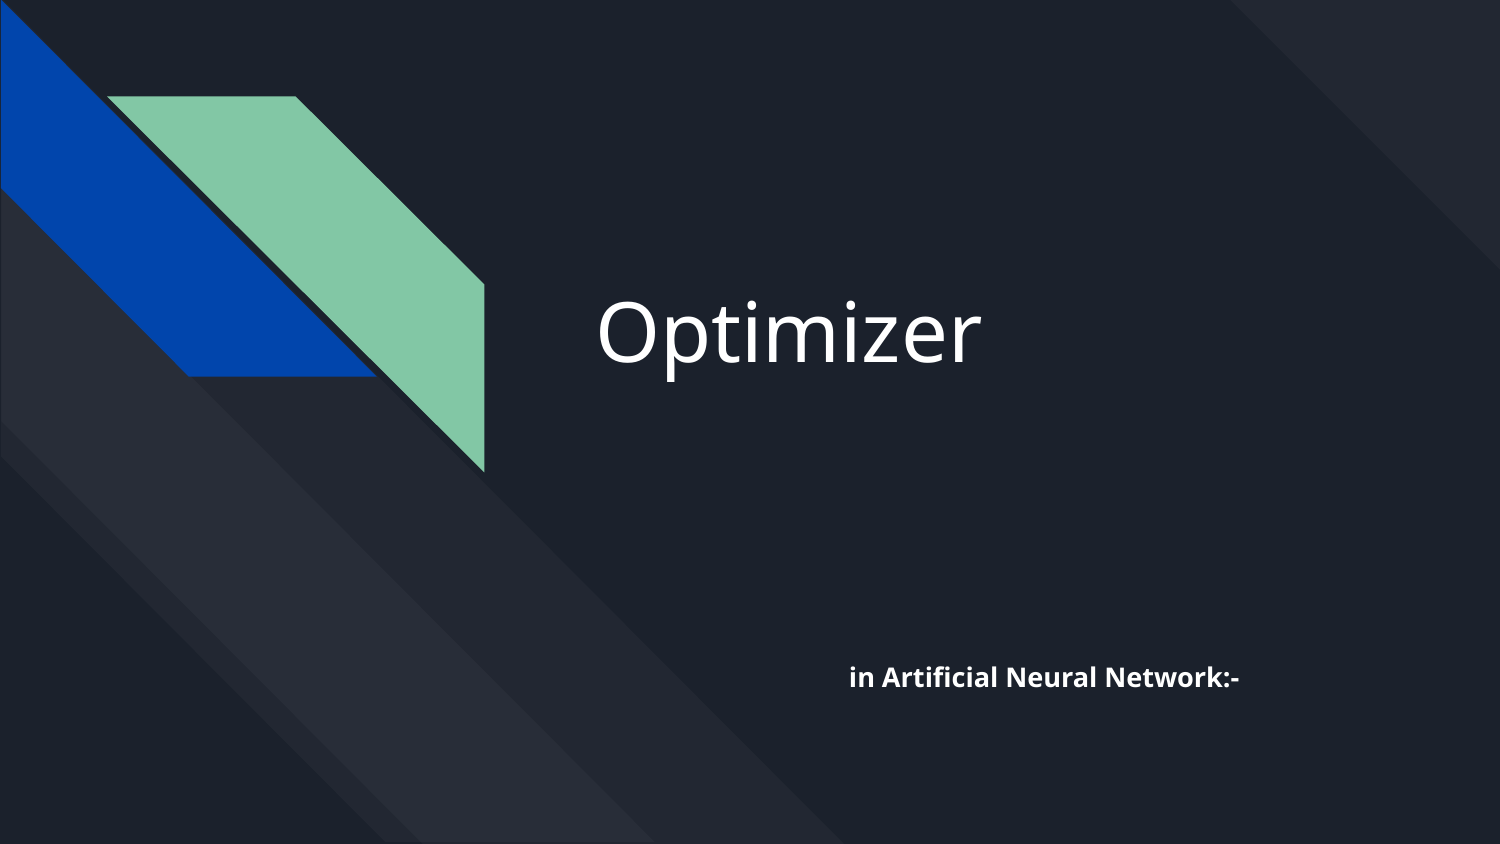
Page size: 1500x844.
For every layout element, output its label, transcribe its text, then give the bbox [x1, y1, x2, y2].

title Optimizer [580, 258, 1404, 518]
subtitle in Artificial Neural Network:- [833, 643, 1404, 727]
